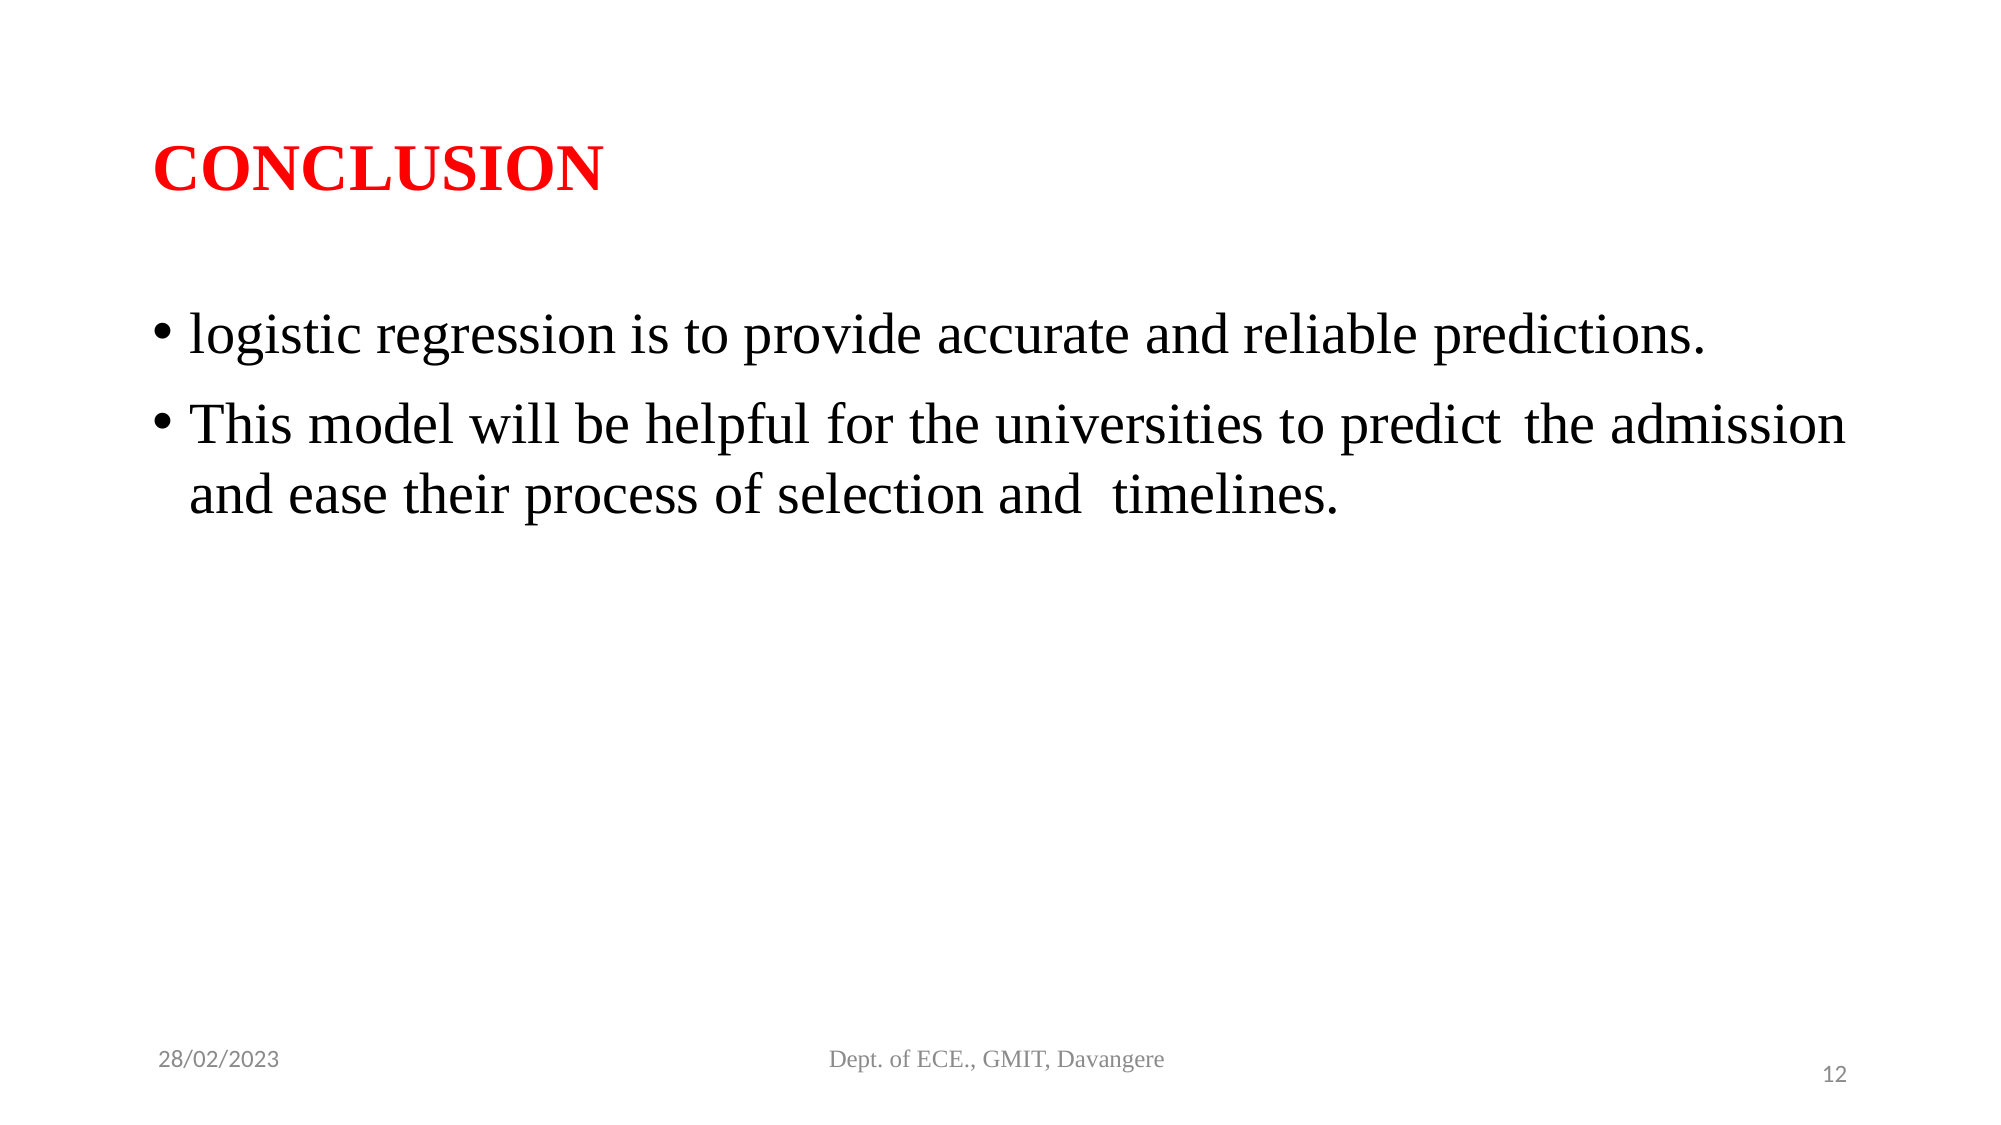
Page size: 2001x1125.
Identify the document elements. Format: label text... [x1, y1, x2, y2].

footer Dept. of ECE., GMIT, Davangere [662, 1042, 1338, 1103]
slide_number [137, 1042, 588, 1103]
title CONCLUSION [137, 59, 1863, 206]
slide_number 12 [1412, 1042, 1863, 1103]
list logistic regression is to provide accurate and reliable predictions. This model will be helpful for the universities to predict the admission and ease their process of selection and timelines. [137, 206, 1863, 1014]
